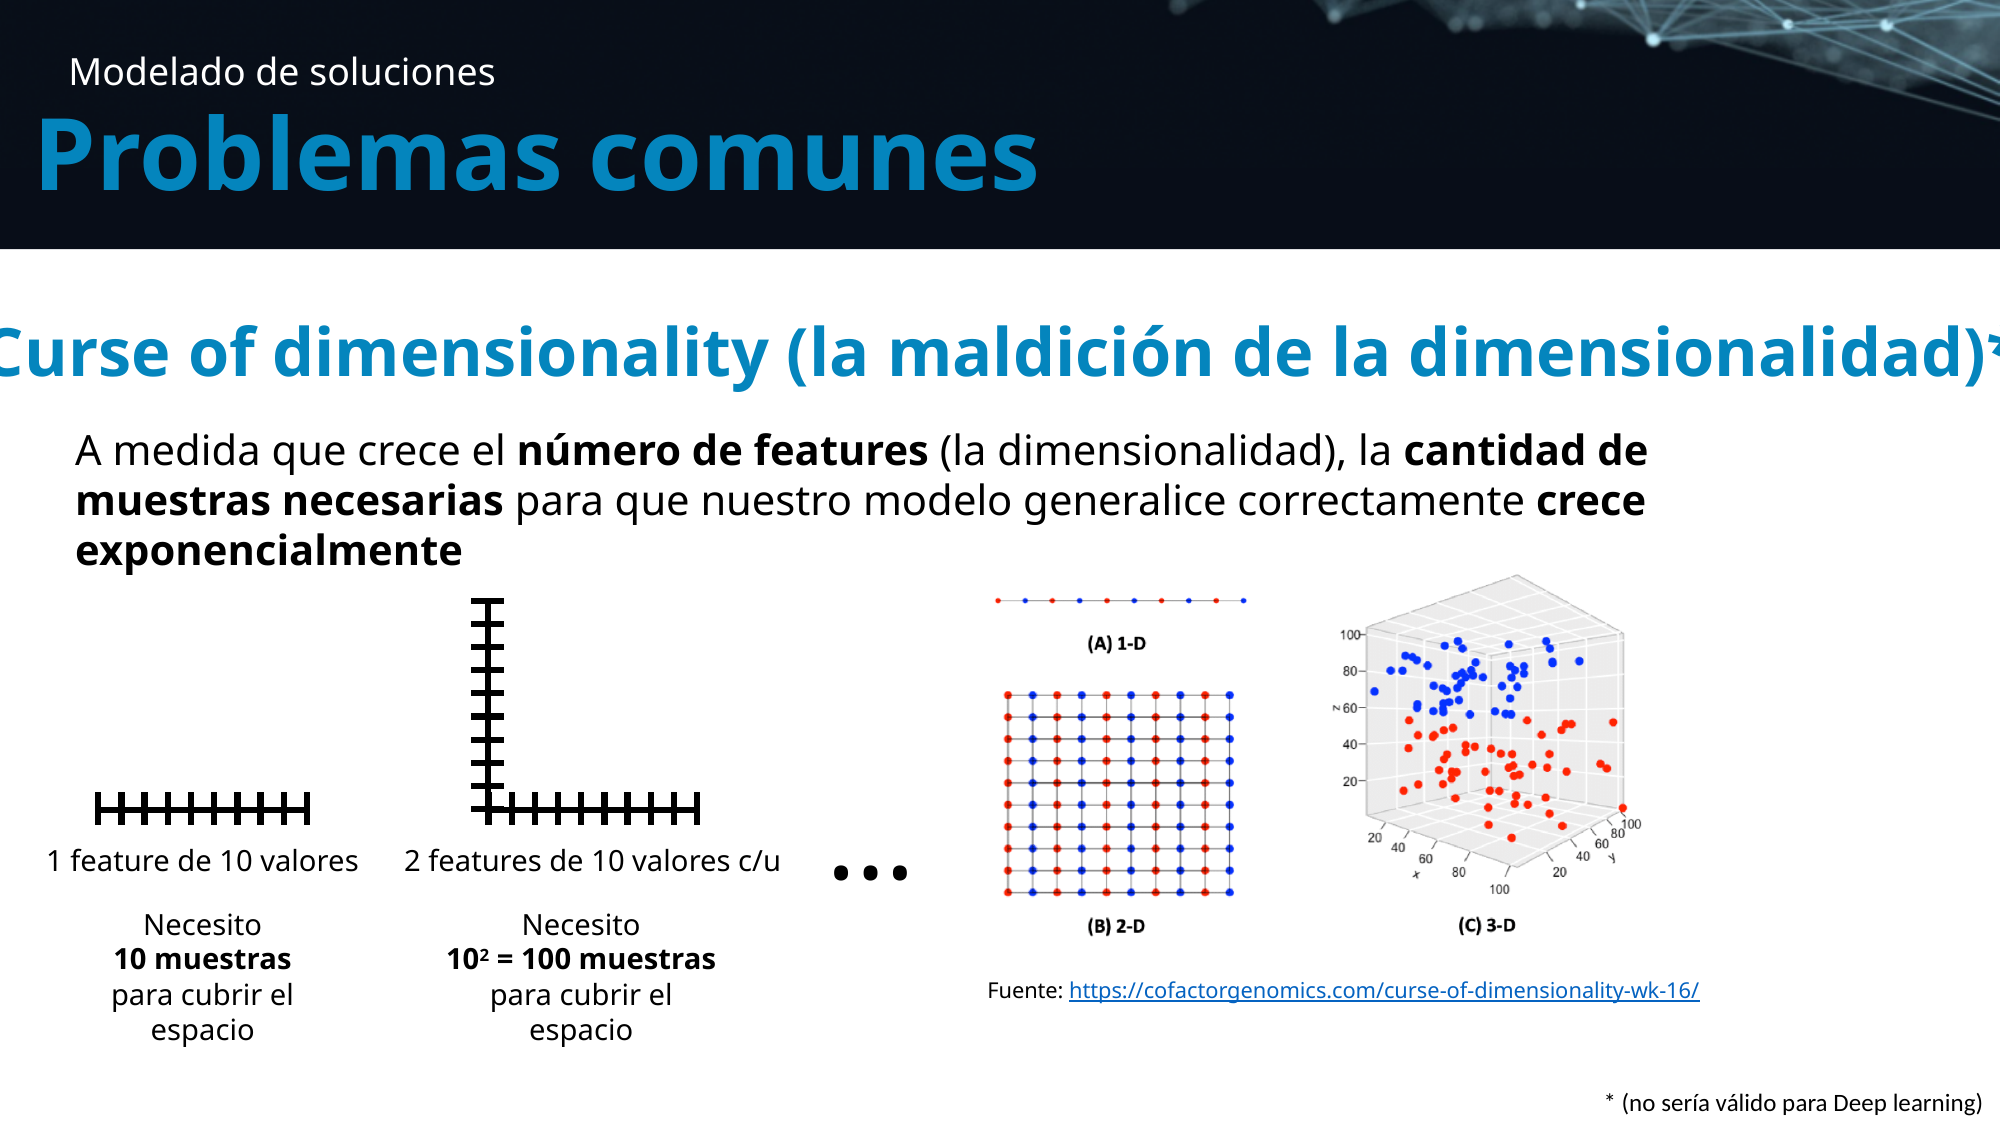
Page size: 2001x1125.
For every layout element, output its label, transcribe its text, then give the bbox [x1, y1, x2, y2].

text_box 1 feature de 10 valores [31, 834, 374, 885]
text_box Curse of dimensionality (la maldición de la dimensionalidad)* [0, 302, 2000, 398]
text_box Fuente: https://cofactorgenomics.com/curse-of-dimensionality-wk-16/ [972, 969, 1796, 1014]
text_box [488, 792, 698, 826]
text_box Necesito 10 muestras para cubrir el espacio [96, 898, 309, 1054]
text_box … [812, 759, 931, 909]
text_box A medida que crece el número de features (la dimensionalidad), la cantidad de muestras necesarias para que nuestro modelo generalice correctamente crece exponencialmente [60, 416, 1860, 581]
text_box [98, 792, 307, 826]
text_box Necesito 102 = 100 muestras para cubrir el espacio [431, 898, 732, 1054]
text_box * (no sería válido para Deep learning) [1588, 1079, 1999, 1125]
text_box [0, 0, 2000, 250]
text_box 2 features de 10 valores c/u [389, 834, 797, 885]
picture [972, 561, 1653, 961]
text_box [383, 688, 592, 722]
